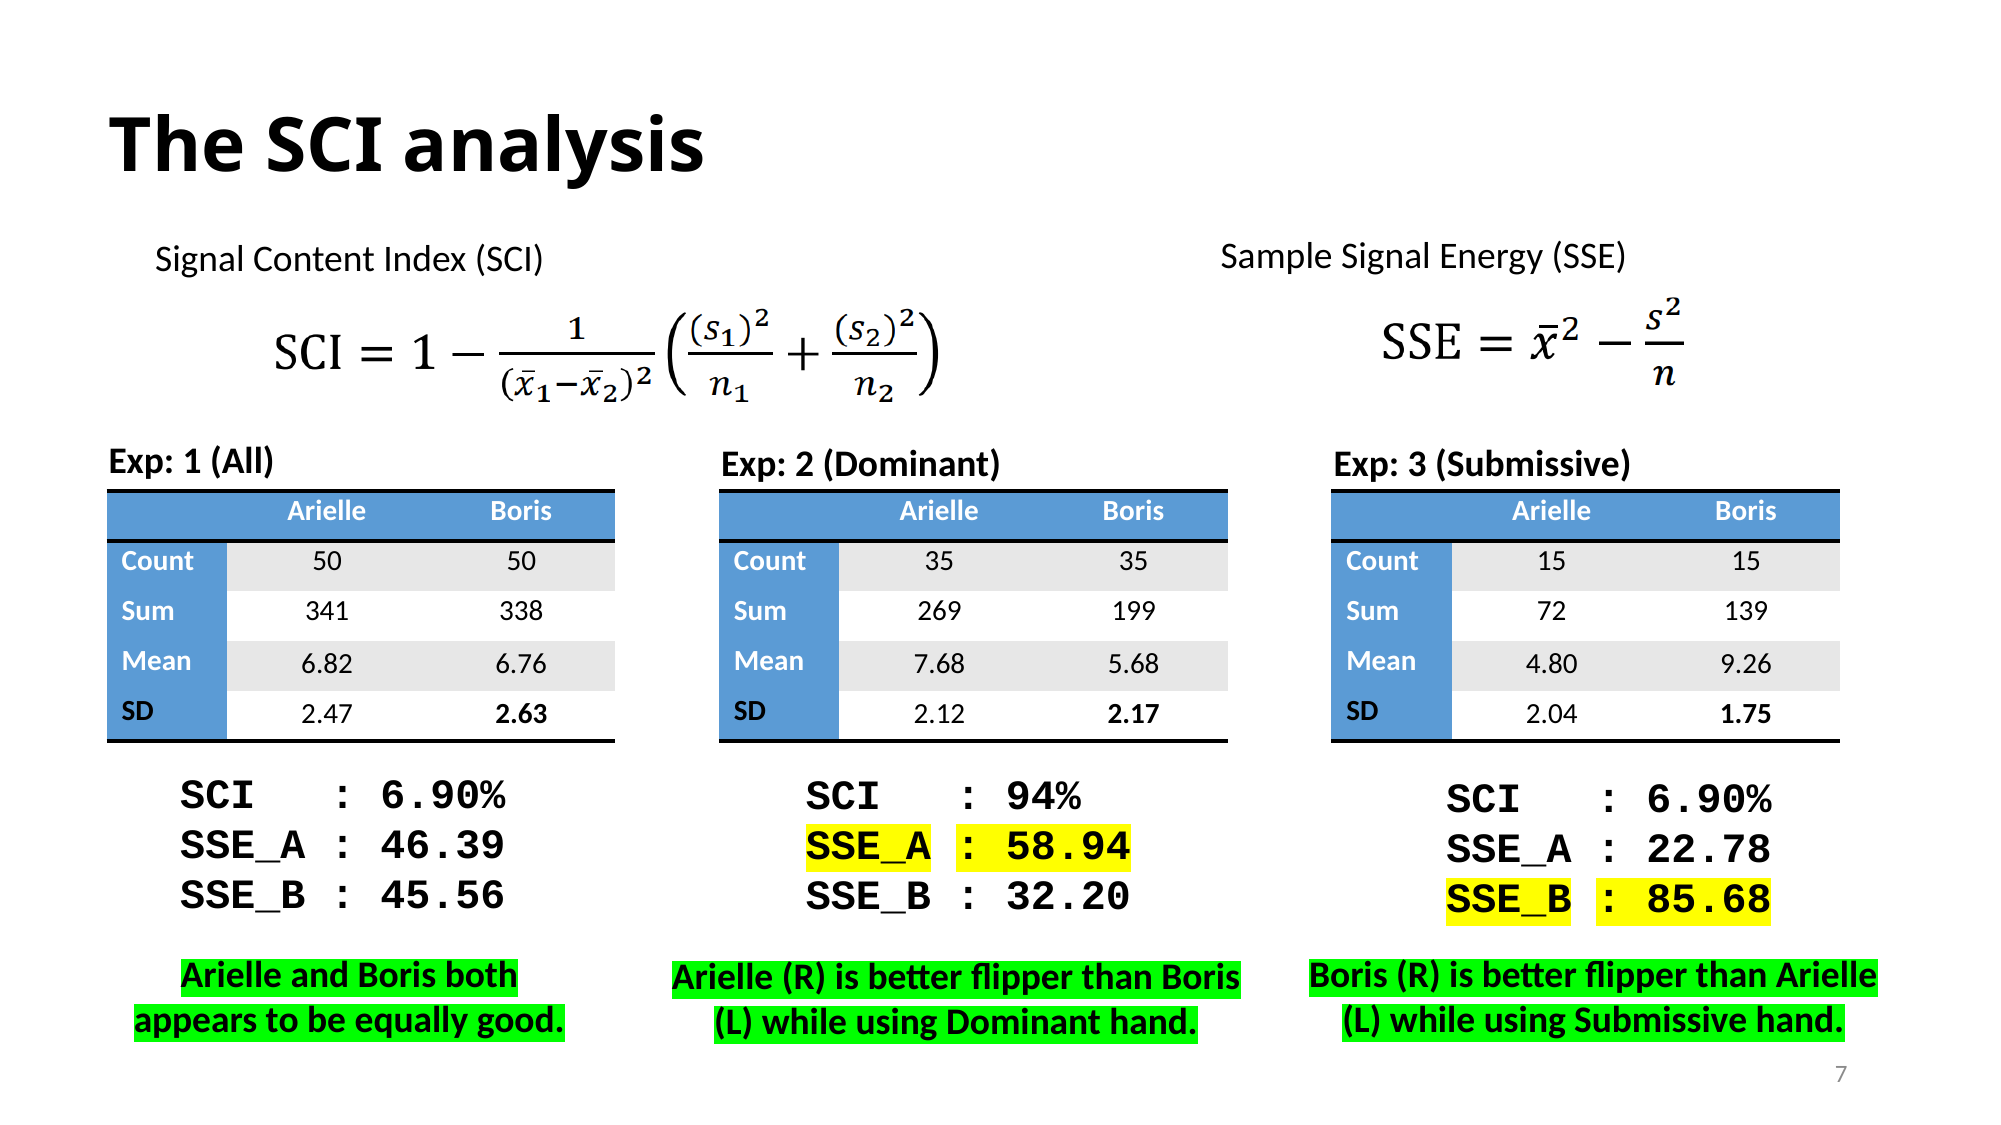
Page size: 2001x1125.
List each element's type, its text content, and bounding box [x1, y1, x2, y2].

text_box SCI : 94% SSE_A : 58.94 SSE_B : 32.20 [805, 767, 1179, 918]
text_box Exp: 1 (All) [93, 428, 566, 489]
table_cell 35 [1040, 543, 1228, 591]
text_box Exp: 2 (Dominant) [706, 431, 1179, 491]
table_header Arielle [227, 493, 427, 539]
table_cell 1.75 [1652, 691, 1840, 739]
table_cell 341 [227, 591, 427, 641]
table_cell 199 [1040, 591, 1228, 641]
table_header Boris [1652, 493, 1840, 539]
text_box SCI : 6.90% SSE_A : 22.78 SSE_B : 85.68 [1446, 771, 1819, 922]
table_cell 50 [427, 543, 615, 591]
table_cell 2.63 [427, 691, 615, 739]
table_header [719, 493, 839, 539]
table_header Arielle [839, 493, 1040, 539]
table_cell 6.76 [427, 641, 615, 691]
table_cell Count [1331, 543, 1452, 591]
text_box SCI : 6.90% SSE_A : 46.39 SSE_B : 45.56 [180, 766, 566, 917]
table_cell 15 [1652, 543, 1840, 591]
table_header Boris [1040, 493, 1228, 539]
table_cell SD [107, 691, 227, 739]
text_box Boris (R) is better flipper than Arielle (L) while using Submissive hand. [1270, 942, 1917, 1048]
table_header [107, 493, 227, 539]
table_cell Mean [107, 641, 227, 691]
table_cell 5.68 [1040, 641, 1228, 691]
slide_number 7 [1412, 1042, 1863, 1103]
text_box Sample Signal Energy (SSE) [1205, 223, 1678, 284]
table_cell SD [1331, 691, 1452, 739]
table_cell 2.04 [1452, 691, 1652, 739]
picture [1374, 286, 1702, 397]
table_cell 2.17 [1040, 691, 1228, 739]
table_cell 269 [839, 591, 1040, 641]
table_cell Sum [719, 591, 839, 641]
table_cell Sum [1331, 591, 1452, 641]
table_cell 4.80 [1452, 641, 1652, 691]
table_header Arielle [1452, 493, 1652, 539]
table_header Boris [427, 493, 615, 539]
table_cell 35 [839, 543, 1040, 591]
table_cell 2.47 [227, 691, 427, 739]
table_cell 6.82 [227, 641, 427, 691]
table_cell SD [719, 691, 839, 739]
table_cell Mean [1331, 641, 1452, 691]
table_header [1331, 493, 1452, 539]
table_cell 72 [1452, 591, 1652, 641]
table_cell Sum [107, 591, 227, 641]
table_cell Count [107, 543, 227, 591]
table_cell 15 [1452, 543, 1652, 591]
table_cell 338 [427, 591, 615, 641]
table_cell 2.12 [839, 691, 1040, 739]
table_cell Mean [719, 641, 839, 691]
table_cell 7.68 [839, 641, 1040, 691]
text_box Arielle (R) is better flipper than Boris (L) while using Dominant hand. [642, 944, 1271, 1050]
title The SCI analysis [93, 38, 1819, 256]
text_box Signal Content Index (SCI) [140, 226, 613, 287]
table_cell 50 [227, 543, 427, 591]
picture [260, 287, 957, 429]
table_cell Count [719, 543, 839, 591]
table_cell 9.26 [1652, 641, 1840, 691]
table_cell 139 [1652, 591, 1840, 641]
text_box Arielle and Boris both appears to be equally good. [117, 942, 581, 1048]
text_box Exp: 3 (Submissive) [1318, 431, 1791, 491]
